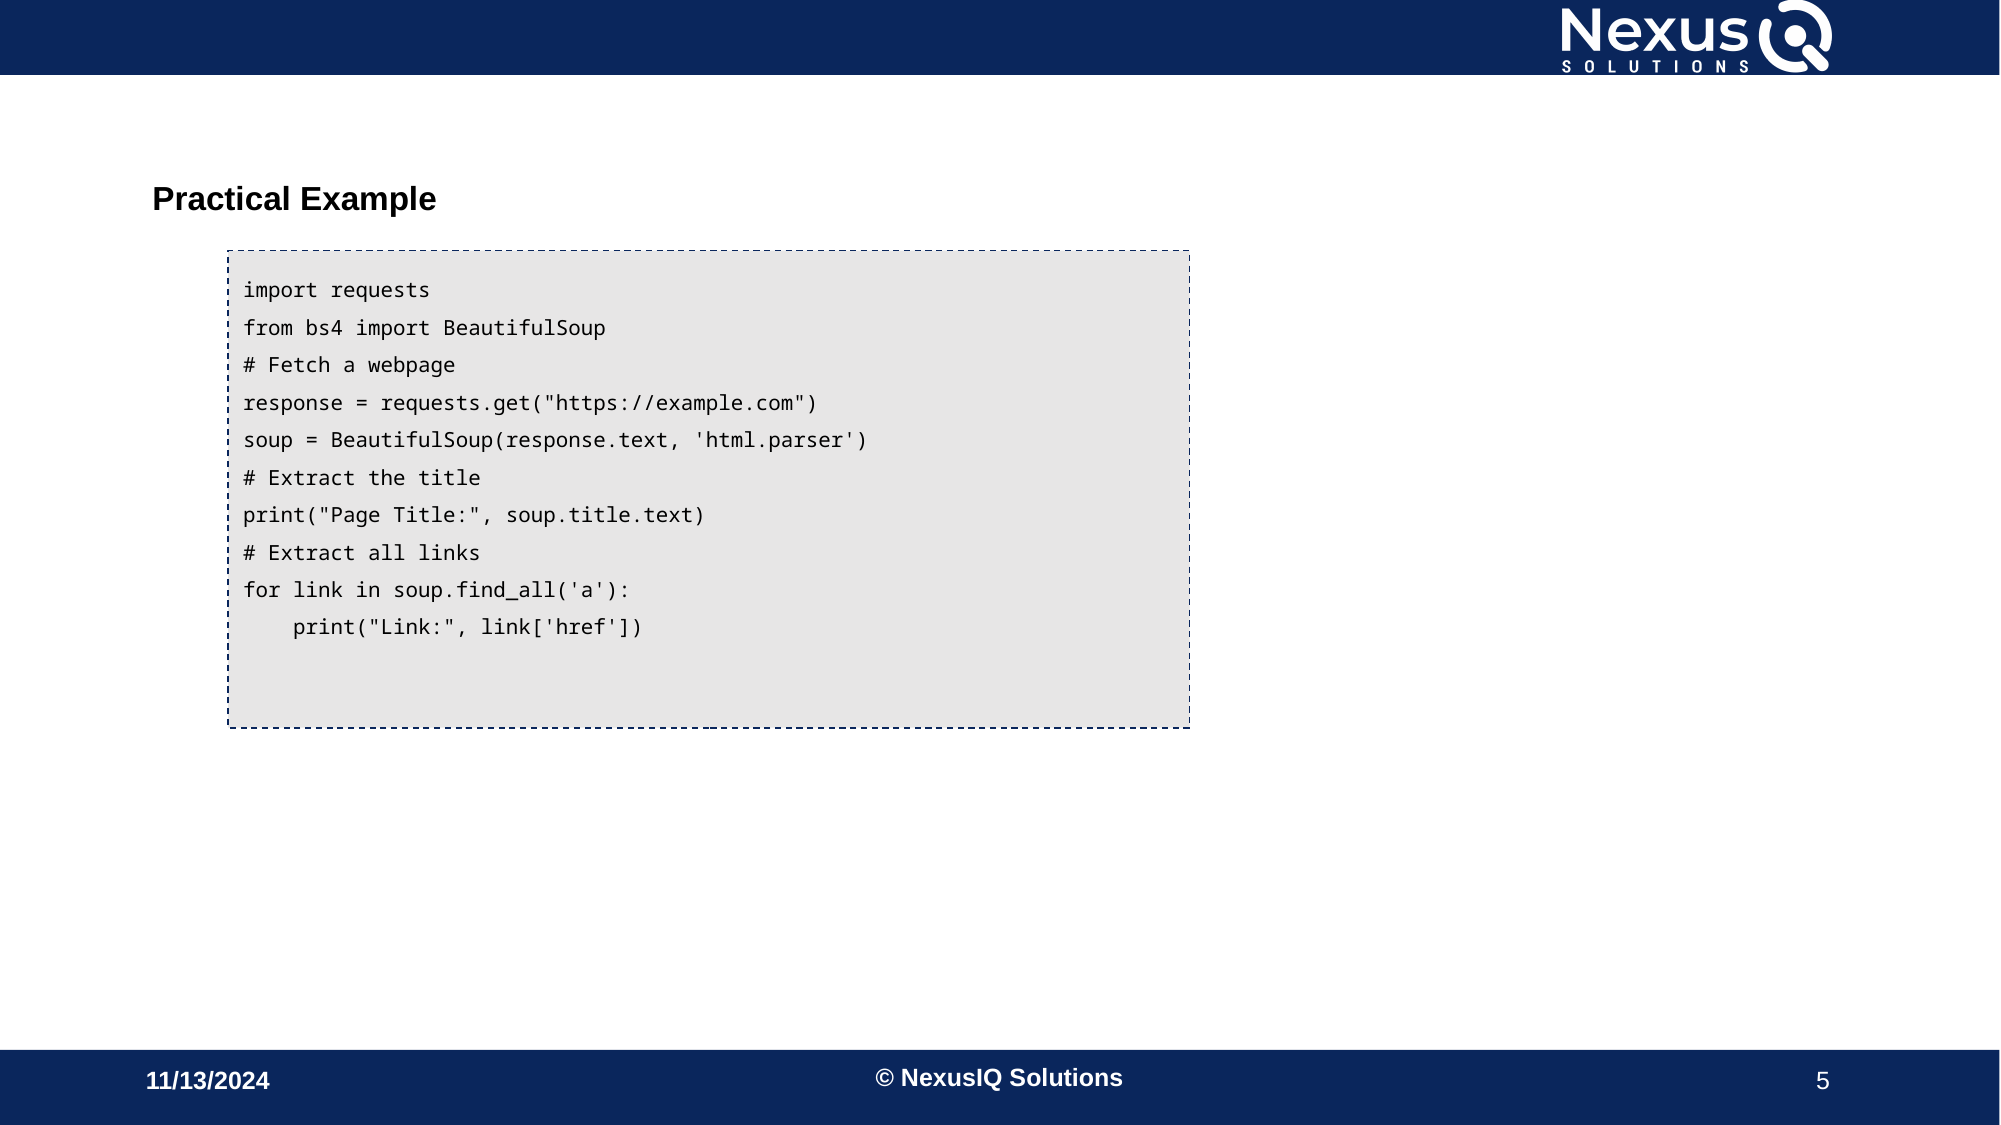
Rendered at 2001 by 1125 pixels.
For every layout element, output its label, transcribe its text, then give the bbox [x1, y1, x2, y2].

list Practical Example [137, 149, 1863, 1025]
picture [1562, 0, 1832, 73]
text_box import requests from bs4 import BeautifulSoup # Fetch a webpage response = requests.get("https://example.com") soup = BeautifulSoup(response.text, 'html.parser') # Extract the title print("Page Title:", soup.title.text) # Extract all links for link in soup.find_all('a'): print("Link:", link['href']) [228, 250, 1190, 728]
